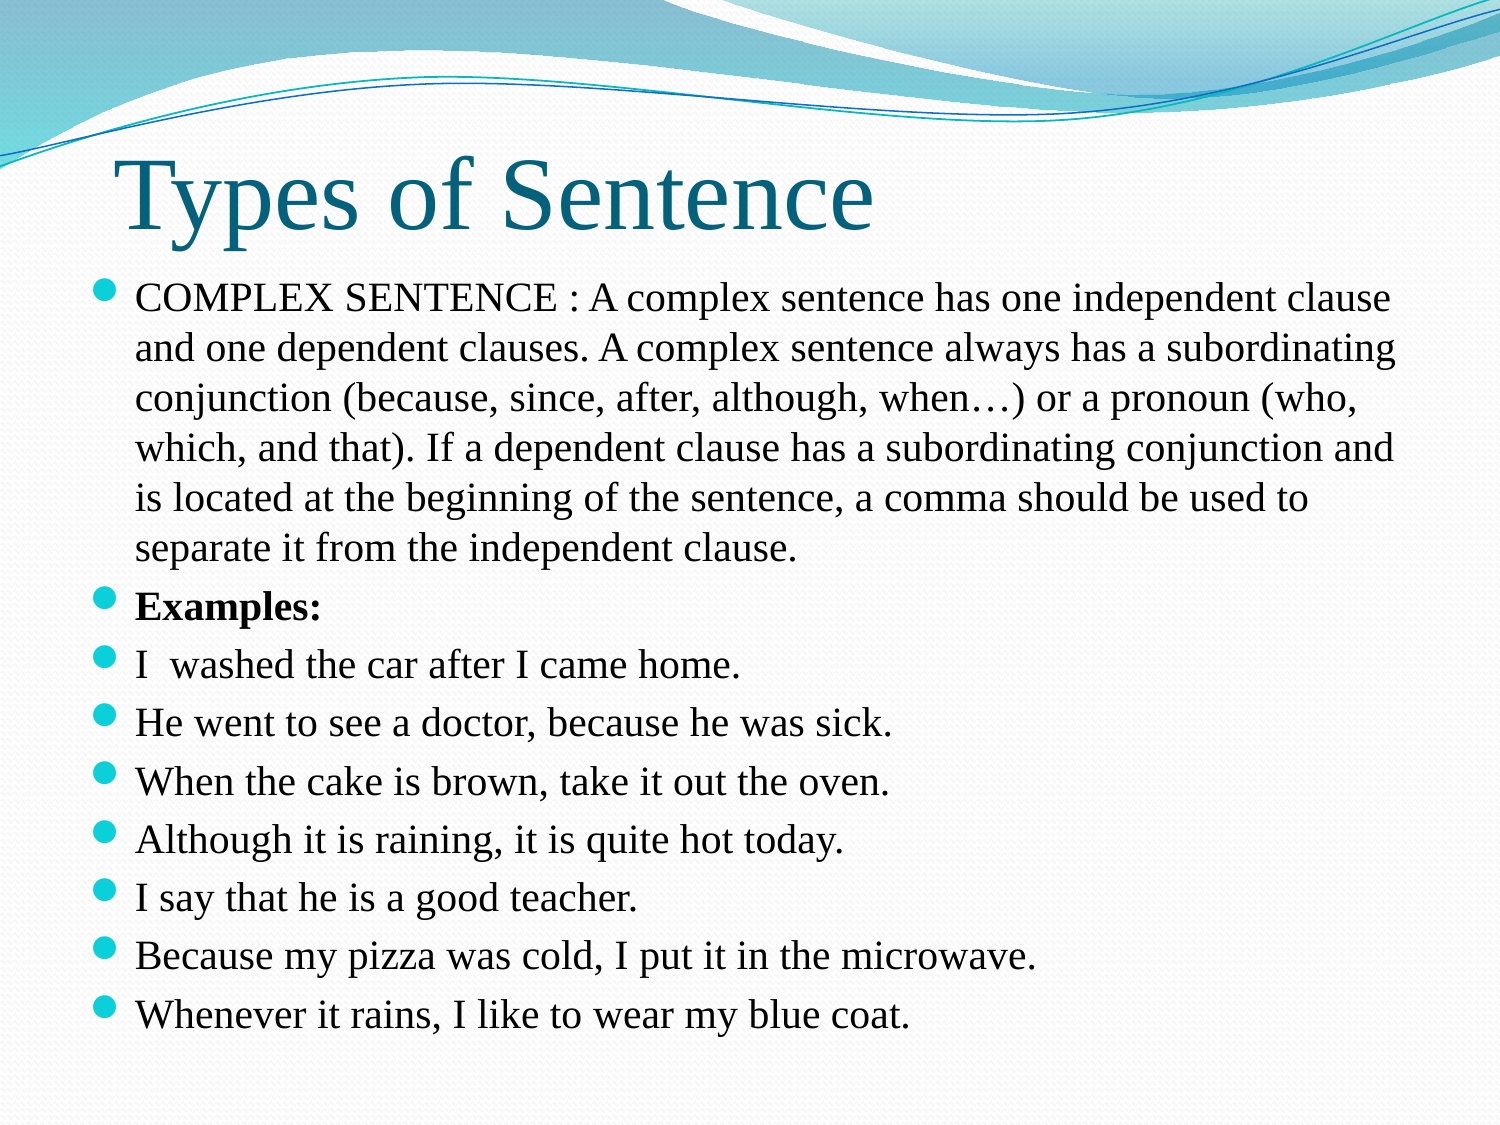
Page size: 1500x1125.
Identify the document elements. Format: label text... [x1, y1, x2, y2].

title Types of Sentence [87, 62, 1438, 250]
list COMPLEX SENTENCE : A complex sentence has one independent clause and one dependent clauses. A complex sentence always has a subordinating conjunction (because, since, after, although, when…) or a pronoun (who, which, and that). If a dependent clause has a subordinating conjunction and is located at the beginning of the sentence, a comma should be used to separate it from the independent clause. Examples: I washed the car after I came home. He went to see a doctor, because he was sick. When the cake is brown, take it out the oven. Although it is raining, it is quite hot today. I say that he is a good teacher. Because my pizza was cold, I put it in the microwave. Whenever it rains, I like to wear my blue coat. [75, 262, 1425, 1063]
